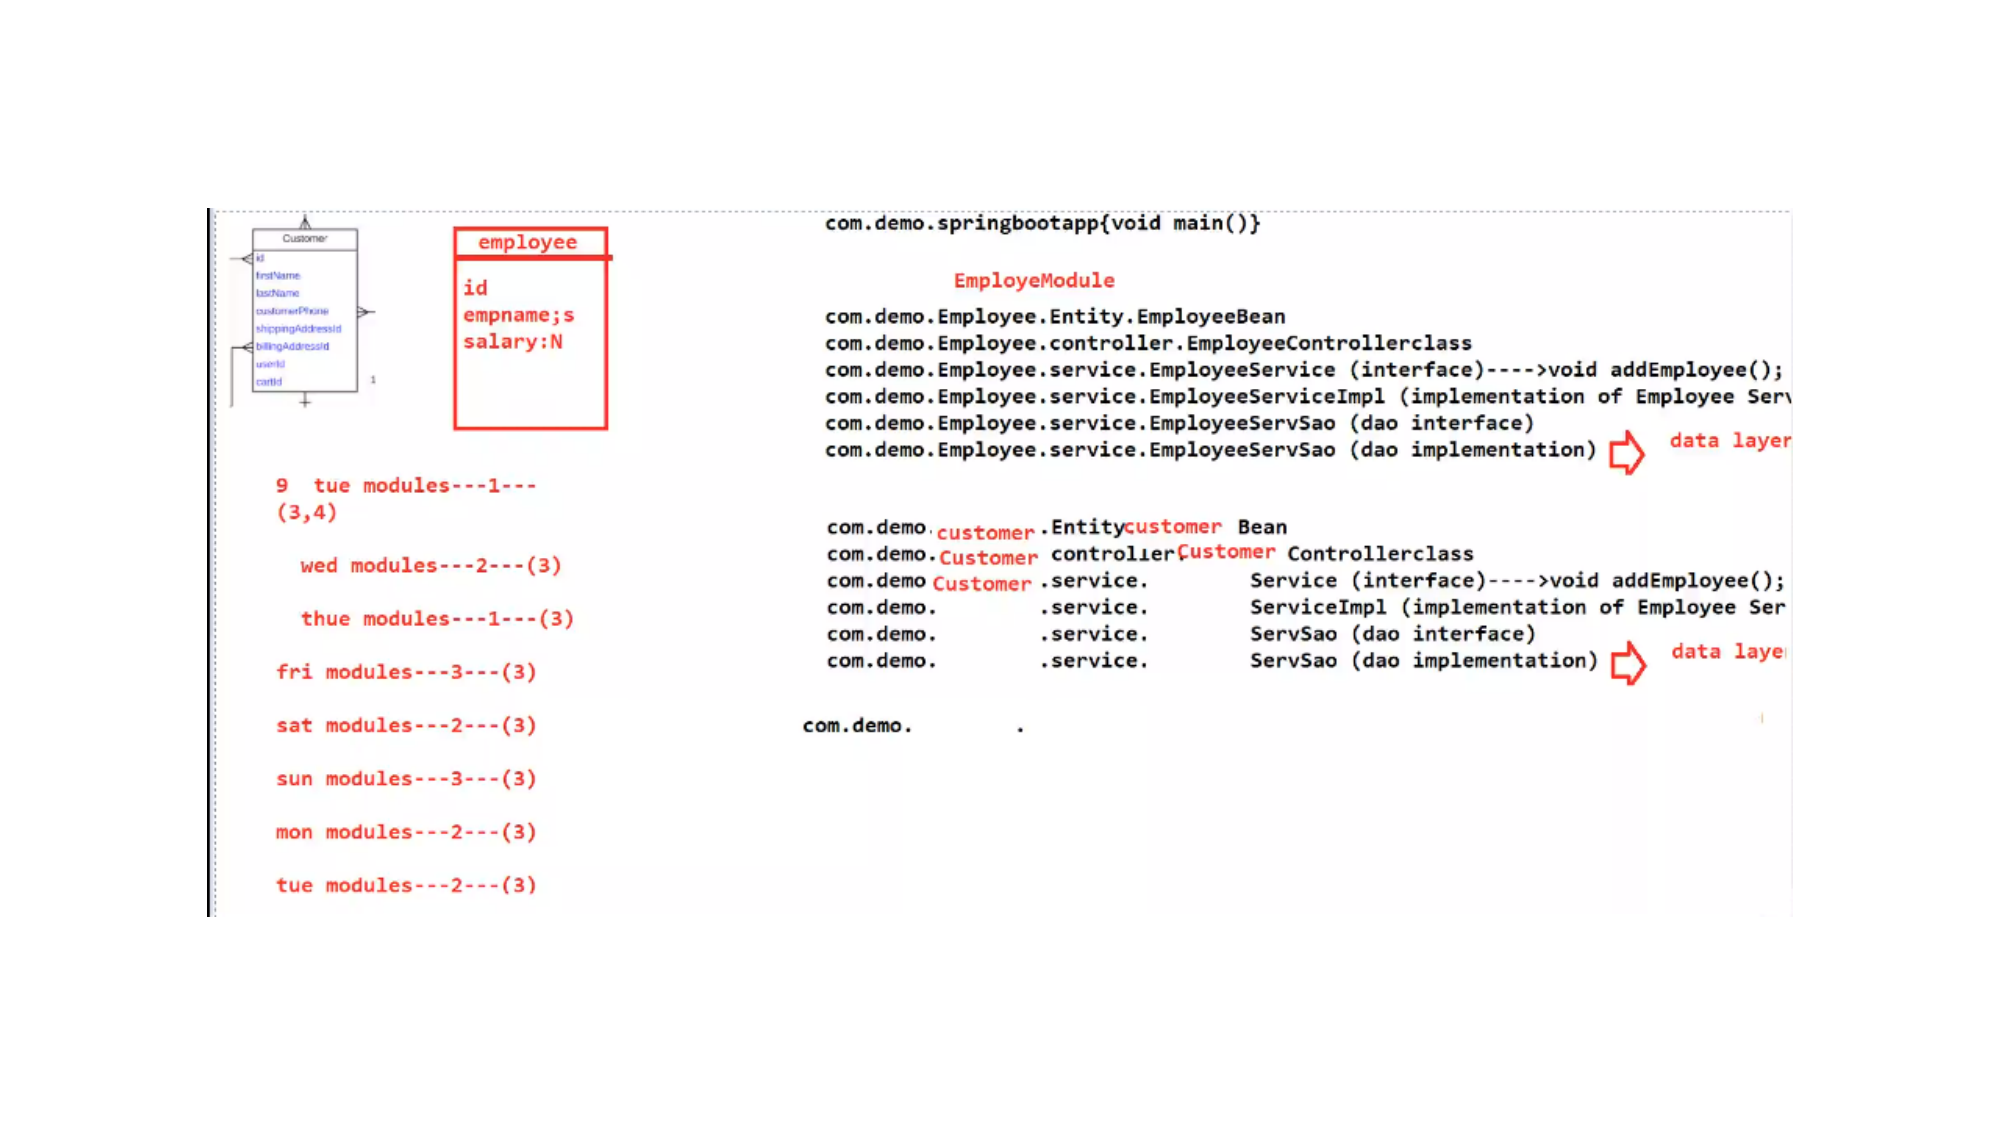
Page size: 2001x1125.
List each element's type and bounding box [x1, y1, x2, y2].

picture [207, 208, 1793, 917]
